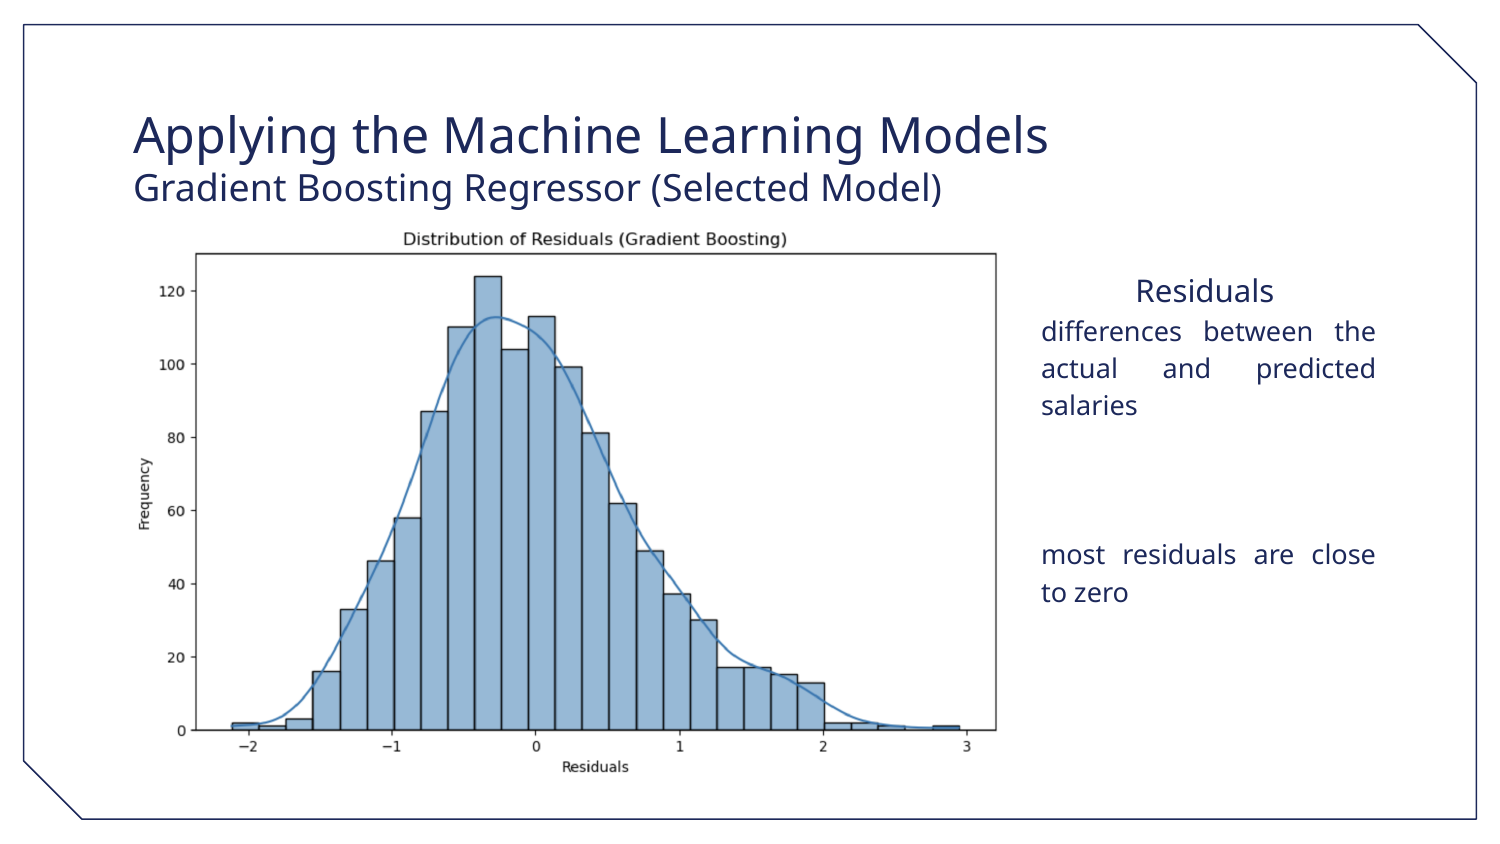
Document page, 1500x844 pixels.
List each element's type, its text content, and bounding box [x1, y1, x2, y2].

picture [117, 220, 1027, 781]
text_box Residuals differences between the actual and predicted salaries most residuals are close to zero [1032, 251, 1391, 623]
title Applying the Machine Learning Models Gradient Boosting Regressor (Selected Model) [118, 88, 1382, 183]
